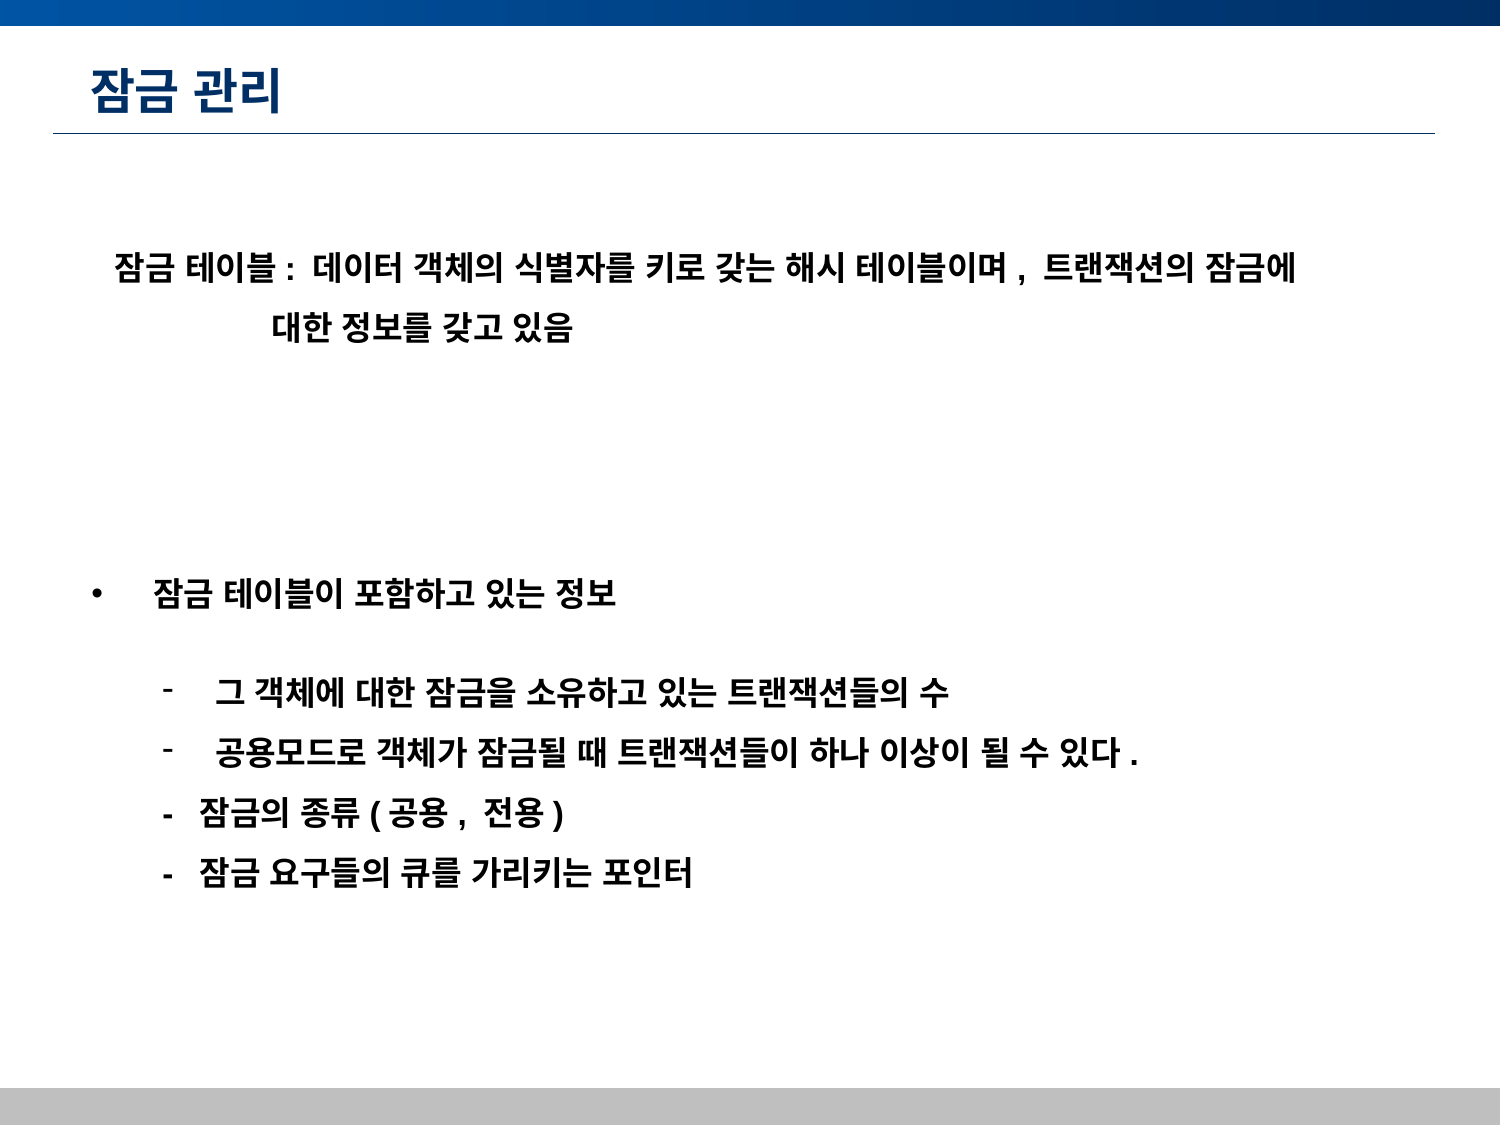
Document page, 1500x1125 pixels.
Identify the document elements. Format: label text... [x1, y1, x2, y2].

text_box 그 객체에 대한 잠금을 소유하고 있는 트랜잭션들의 수 공용모드로 객체가 잠금될 때 트랜잭션들이 하나 이상이 될 수 있다. - 잠금의 종류(공용, 전용) - 잠금 요구들의 큐를 가리키는 포인터 [147, 645, 1306, 900]
title 잠금 관리 [75, 45, 1425, 132]
text_box 잠금 테이블이 포함하고 있는 정보 [76, 565, 1341, 621]
text_box 잠금 테이블: 데이터 객체의 식별자를 키로 갖는 해시 테이블이며, 트랜잭션의 잠금에 대한 정보를 갖고 있음 [100, 219, 1412, 355]
